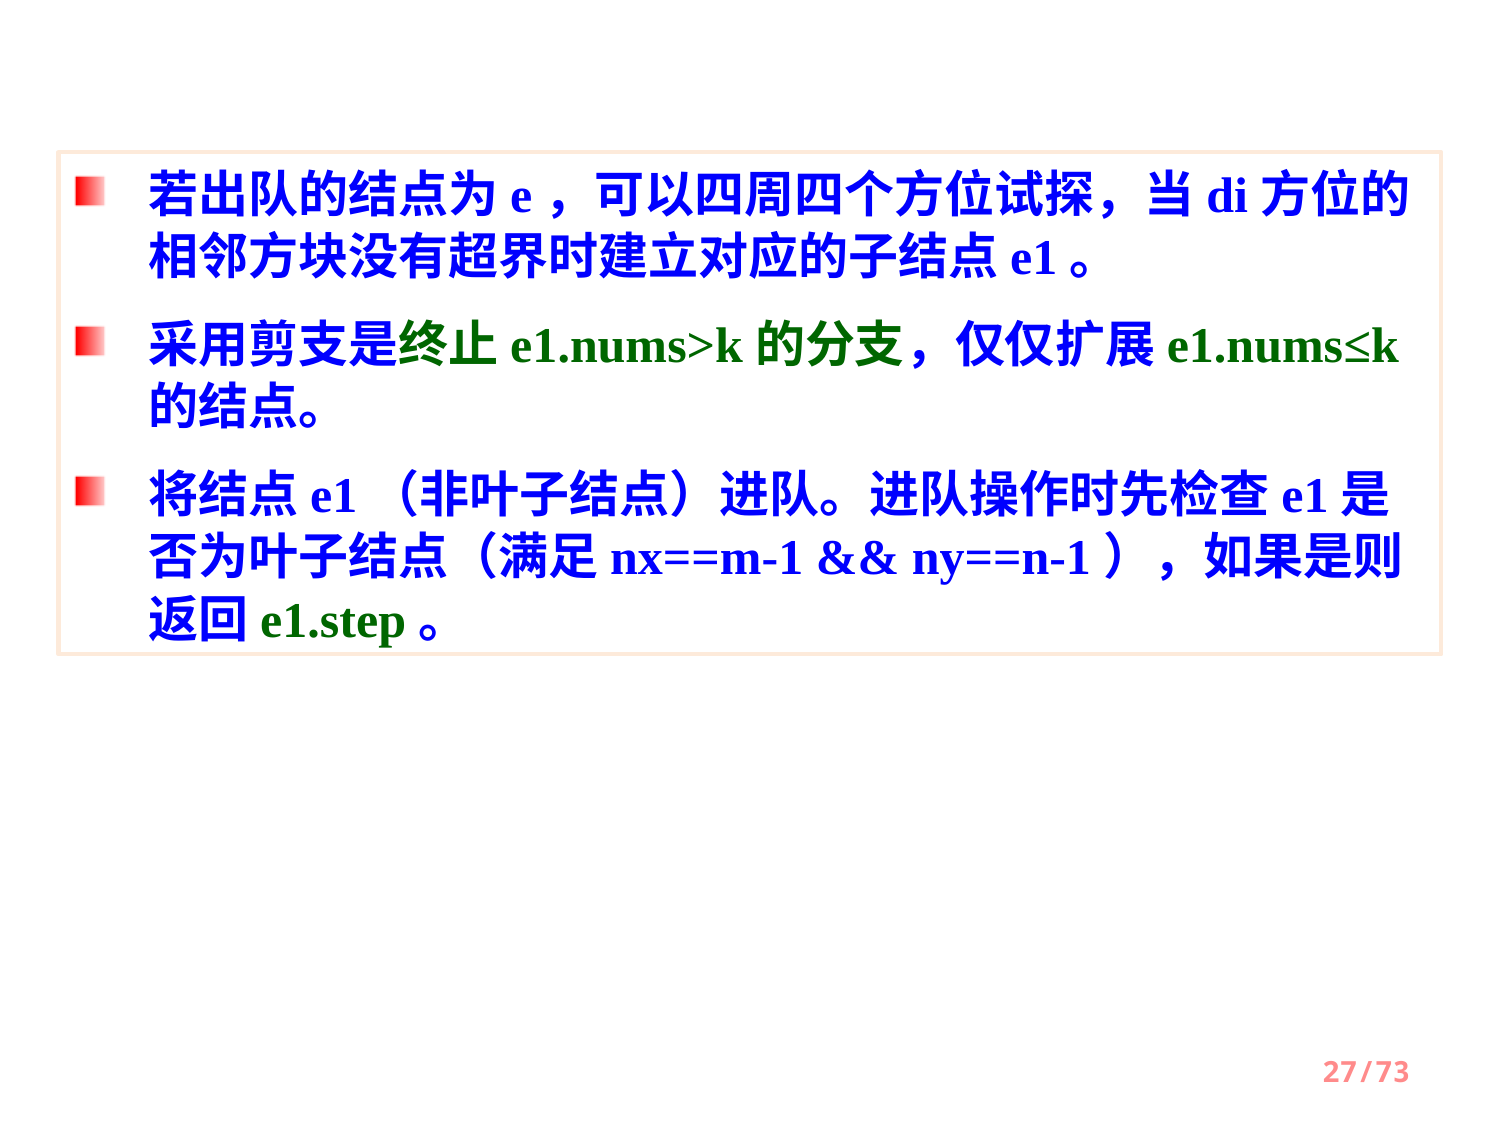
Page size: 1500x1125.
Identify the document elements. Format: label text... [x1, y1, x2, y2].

picture [73, 474, 109, 510]
text_box 若出队的结点为e，可以四周四个方位试探，当di方位的相邻方块没有超界时建立对应的子结点e1。 采用剪支是终止e1.nums>k的分支，仅仅扩展e1.nums≤k的结点。 将结点e1（非叶子结点）进队。进队操作时先检查e1是否为叶子结点（满足nx==m-1 && ny==n-1），如果是则返回e1.step。 [56, 150, 1443, 656]
picture [73, 174, 109, 210]
picture [73, 324, 109, 360]
slide_number 27/73 [1074, 1042, 1425, 1103]
